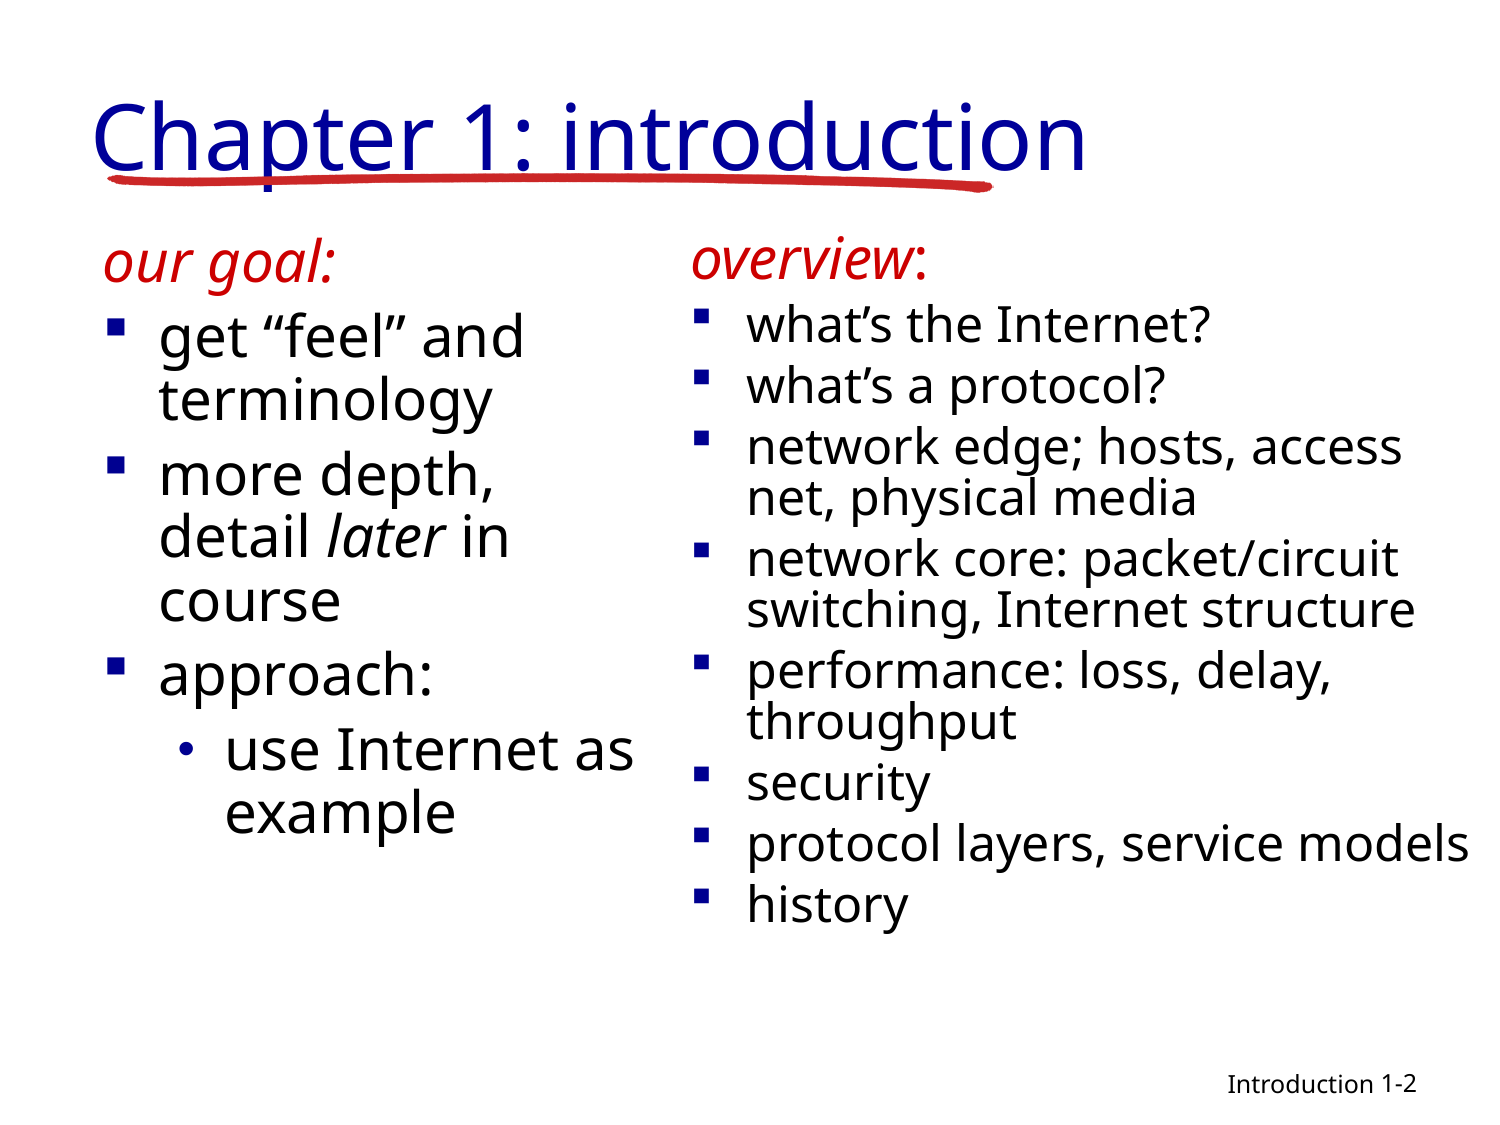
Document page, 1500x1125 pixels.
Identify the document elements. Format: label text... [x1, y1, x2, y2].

list overview: what’s the Internet? what’s a protocol? network edge; hosts, access net, physical media network core: packet/circuit switching, Internet structure performance: loss, delay, throughput security protocol layers, service models history [675, 224, 1500, 1086]
list our goal: get “feel” and terminology more depth, detail later in course approach: use Internet as example [87, 224, 675, 988]
slide_number 1-2 [1365, 1059, 1477, 1106]
picture [103, 168, 1004, 198]
title Chapter 1: introduction [75, 39, 1350, 228]
footer Introduction [914, 1086, 1391, 1109]
